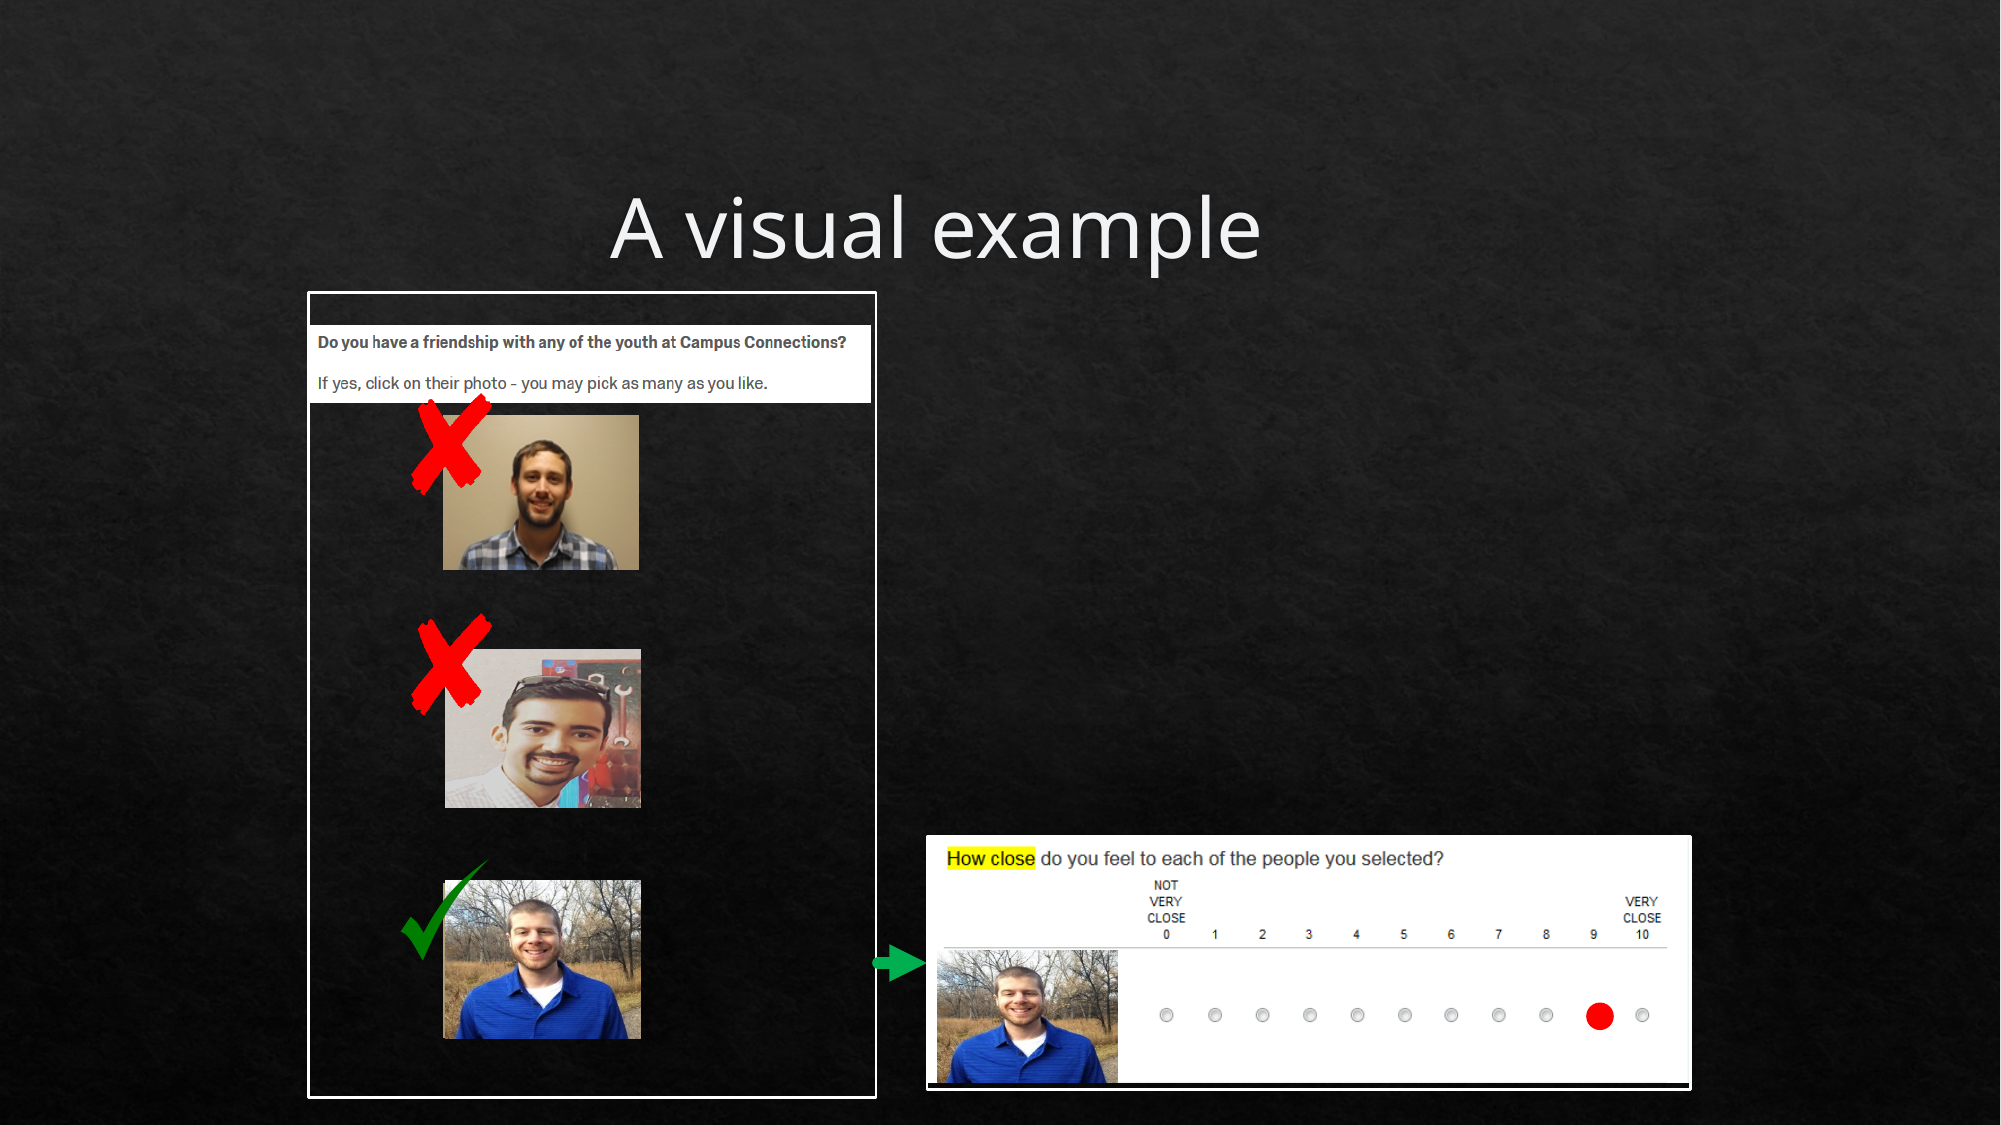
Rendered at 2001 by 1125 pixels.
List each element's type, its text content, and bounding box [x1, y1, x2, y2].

title A visual example [262, 137, 1613, 313]
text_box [308, 292, 1691, 1098]
